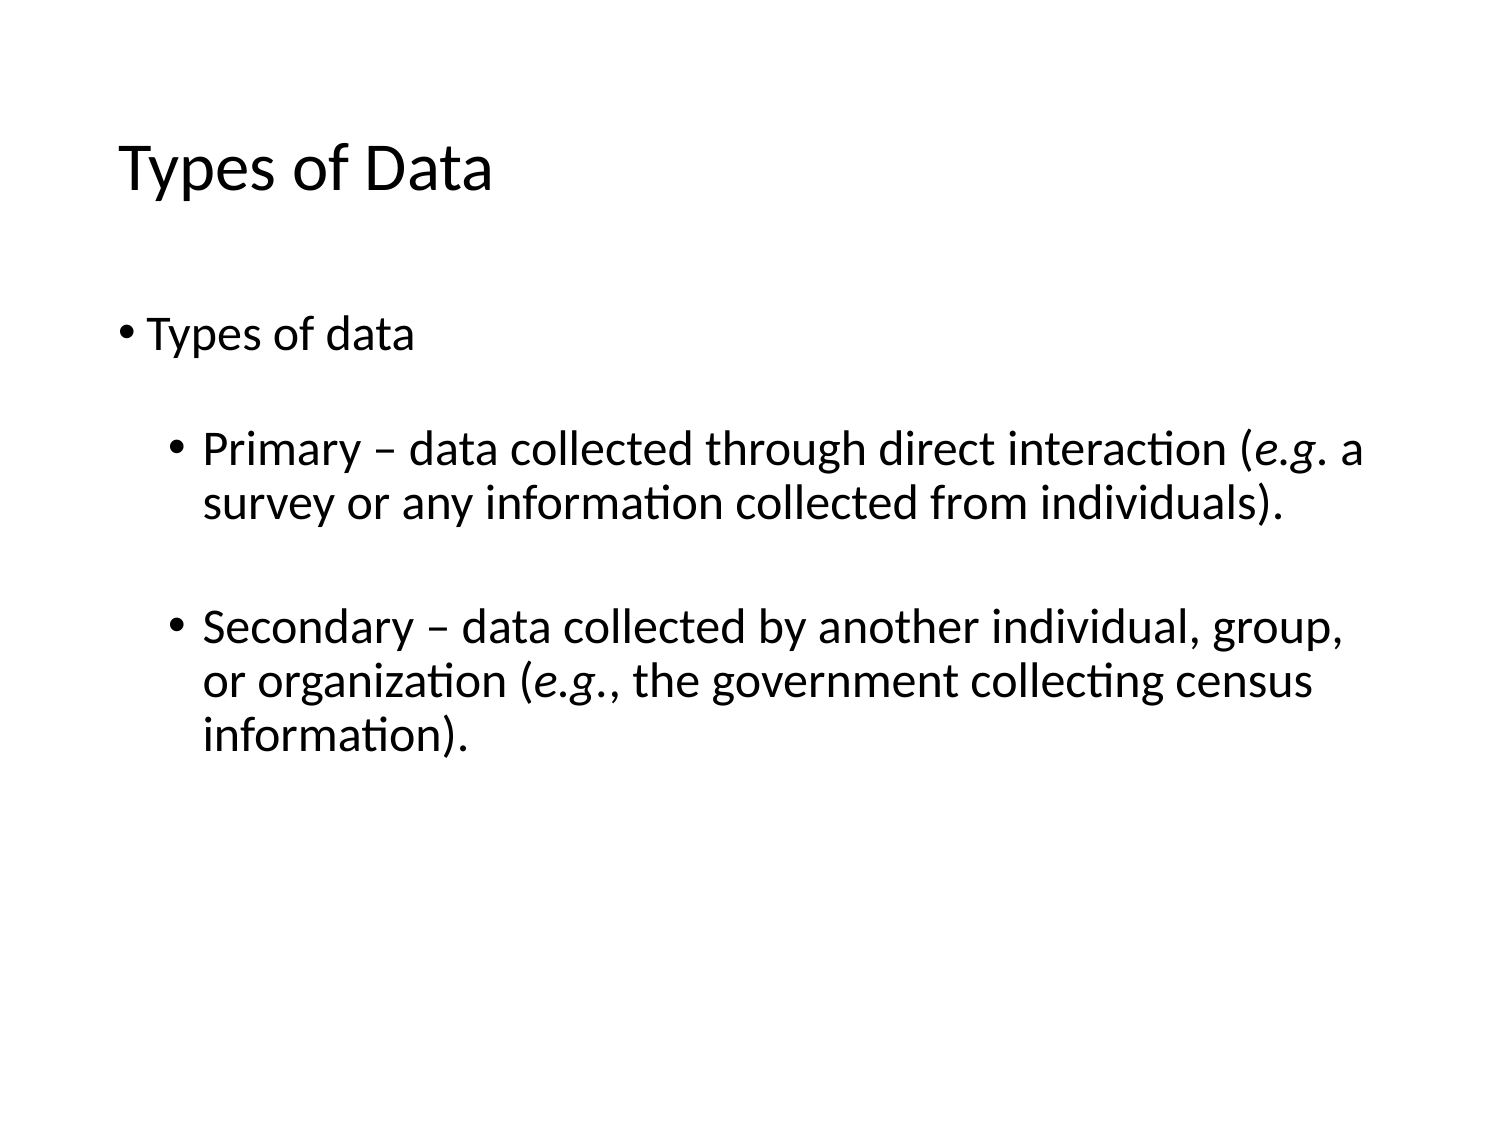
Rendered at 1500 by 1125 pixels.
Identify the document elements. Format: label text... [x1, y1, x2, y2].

title Types of Data [103, 59, 1397, 278]
list Types of data Primary – data collected through direct interaction (e.g. a survey or any information collected from individuals). Secondary – data collected by another individual, group, or organization (e.g., the government collecting census information). [103, 299, 1397, 1014]
